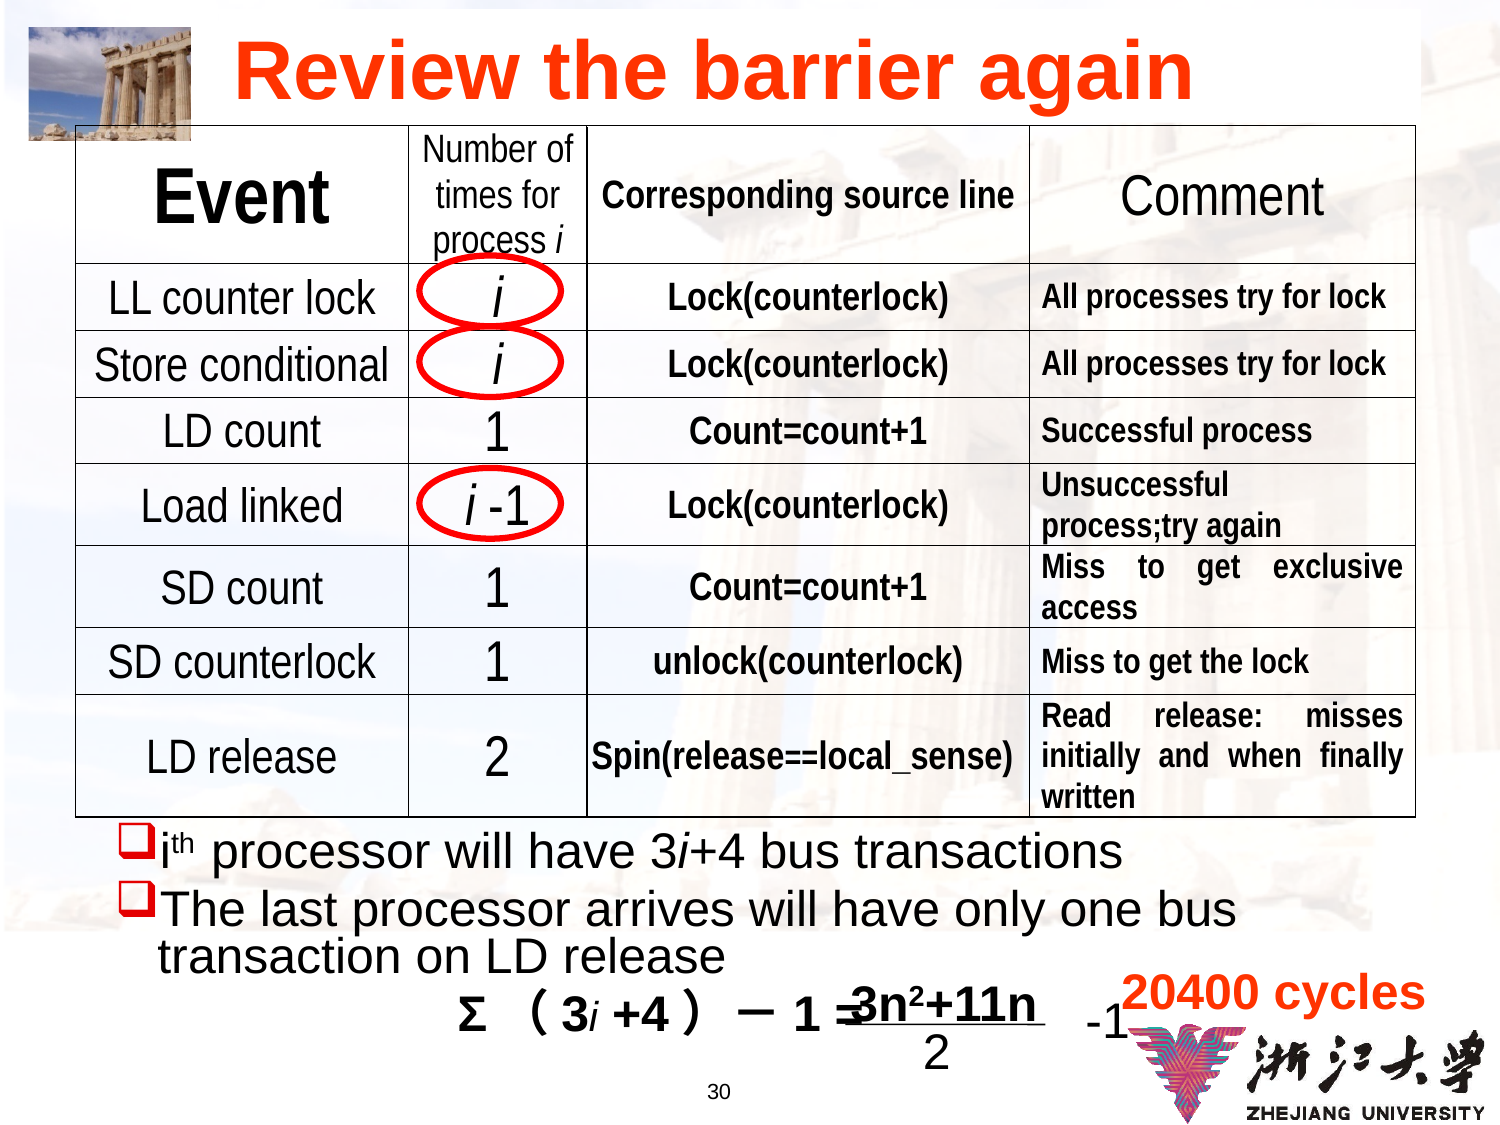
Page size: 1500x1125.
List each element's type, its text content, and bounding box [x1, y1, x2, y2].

list ith processor will have 3i+4 bus transactions The last processor arrives will have only one bus transaction on LD release Σ（3i +4）－1 = [100, 822, 1459, 1083]
title Review the barrier again [218, 9, 1422, 123]
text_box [832, 963, 1146, 1087]
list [58, 125, 1422, 853]
text_box 20400 cycles [1106, 952, 1500, 1027]
picture [0, 0, 1500, 1125]
